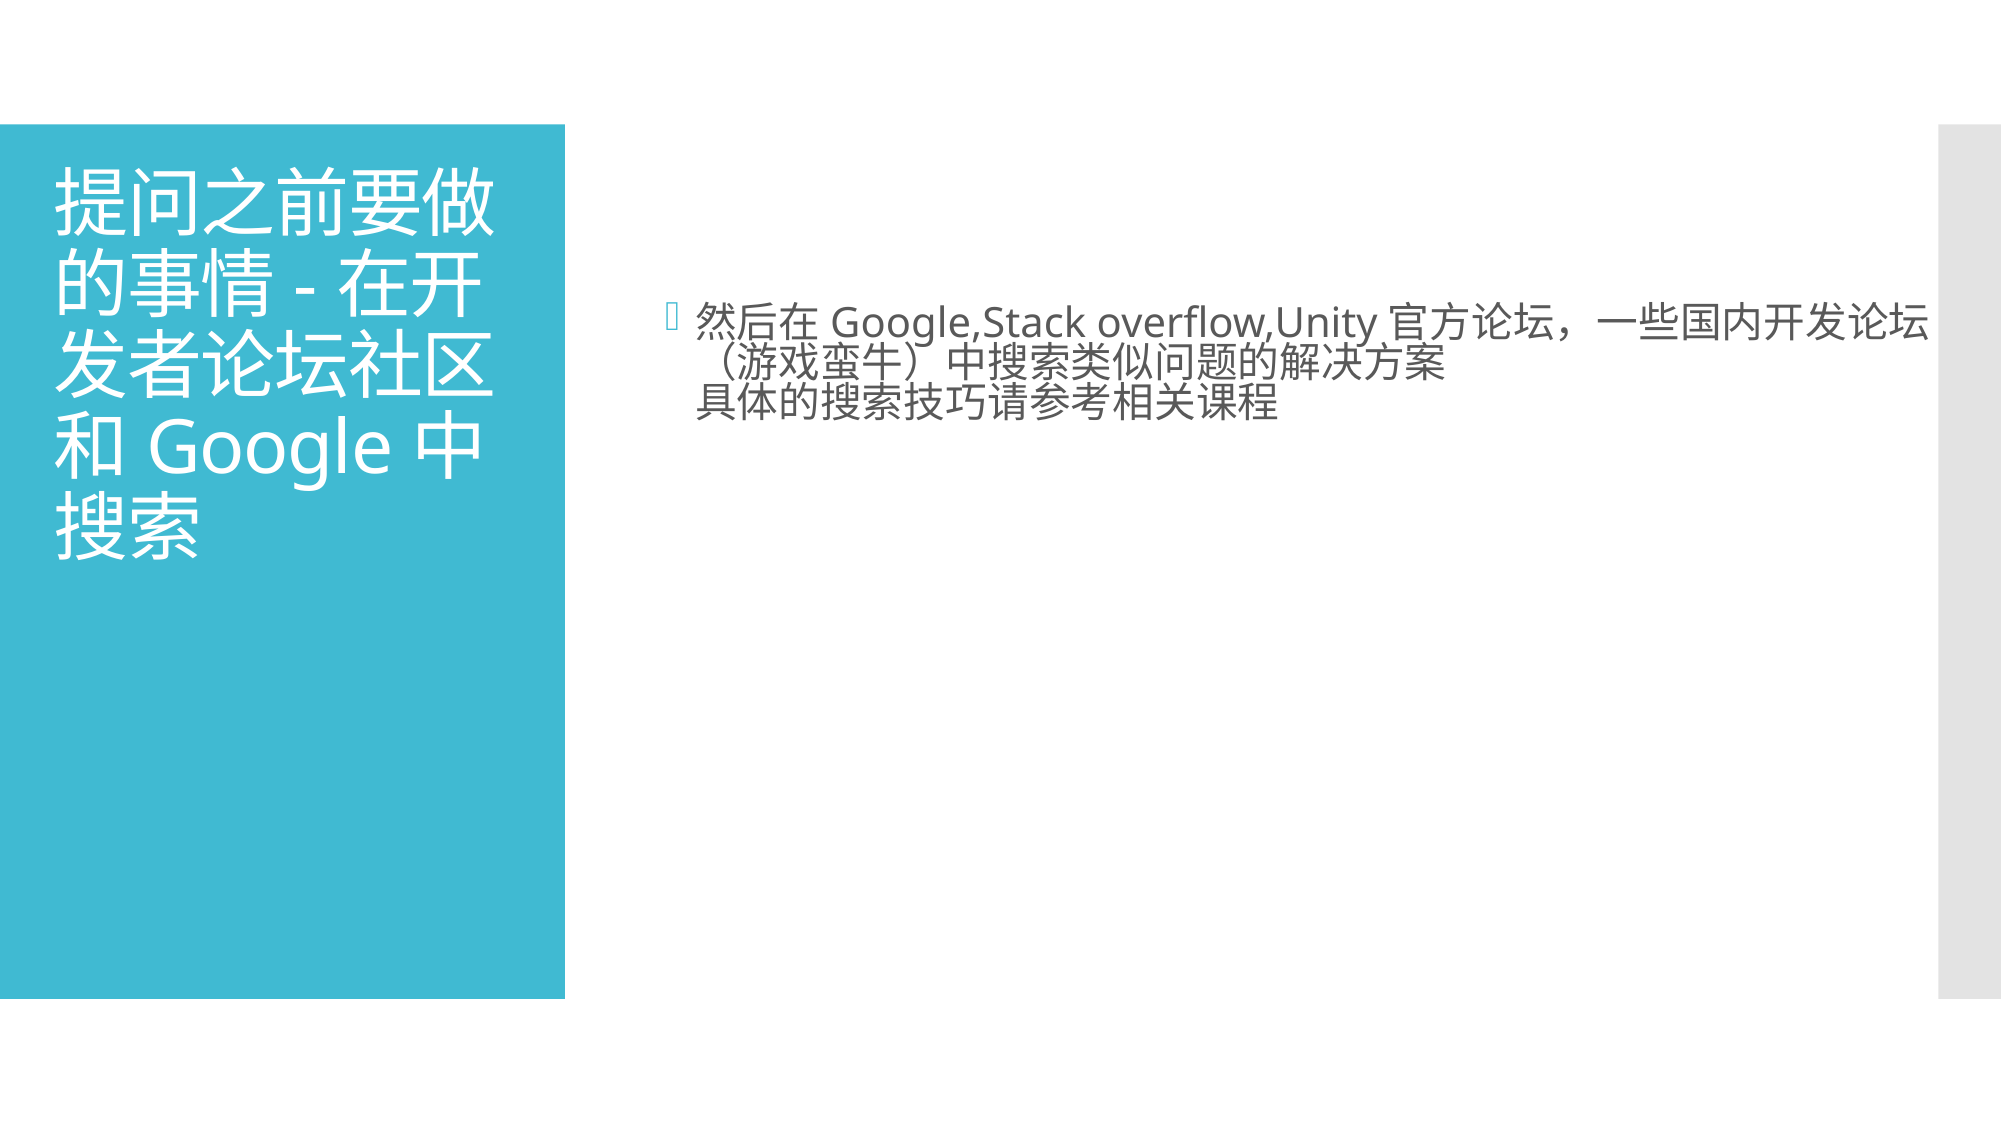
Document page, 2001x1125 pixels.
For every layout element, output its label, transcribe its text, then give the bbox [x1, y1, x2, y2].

list 然后在Google,Stack overflow,Unity官方论坛，一些国内开发论坛（游戏蛮牛）中搜索类似问题的解决方案 具体的搜索技巧请参考相关课程 [650, 121, 2000, 610]
title 提问之前要做的事情-在开发者论坛社区和Google中搜索 [38, 193, 549, 543]
